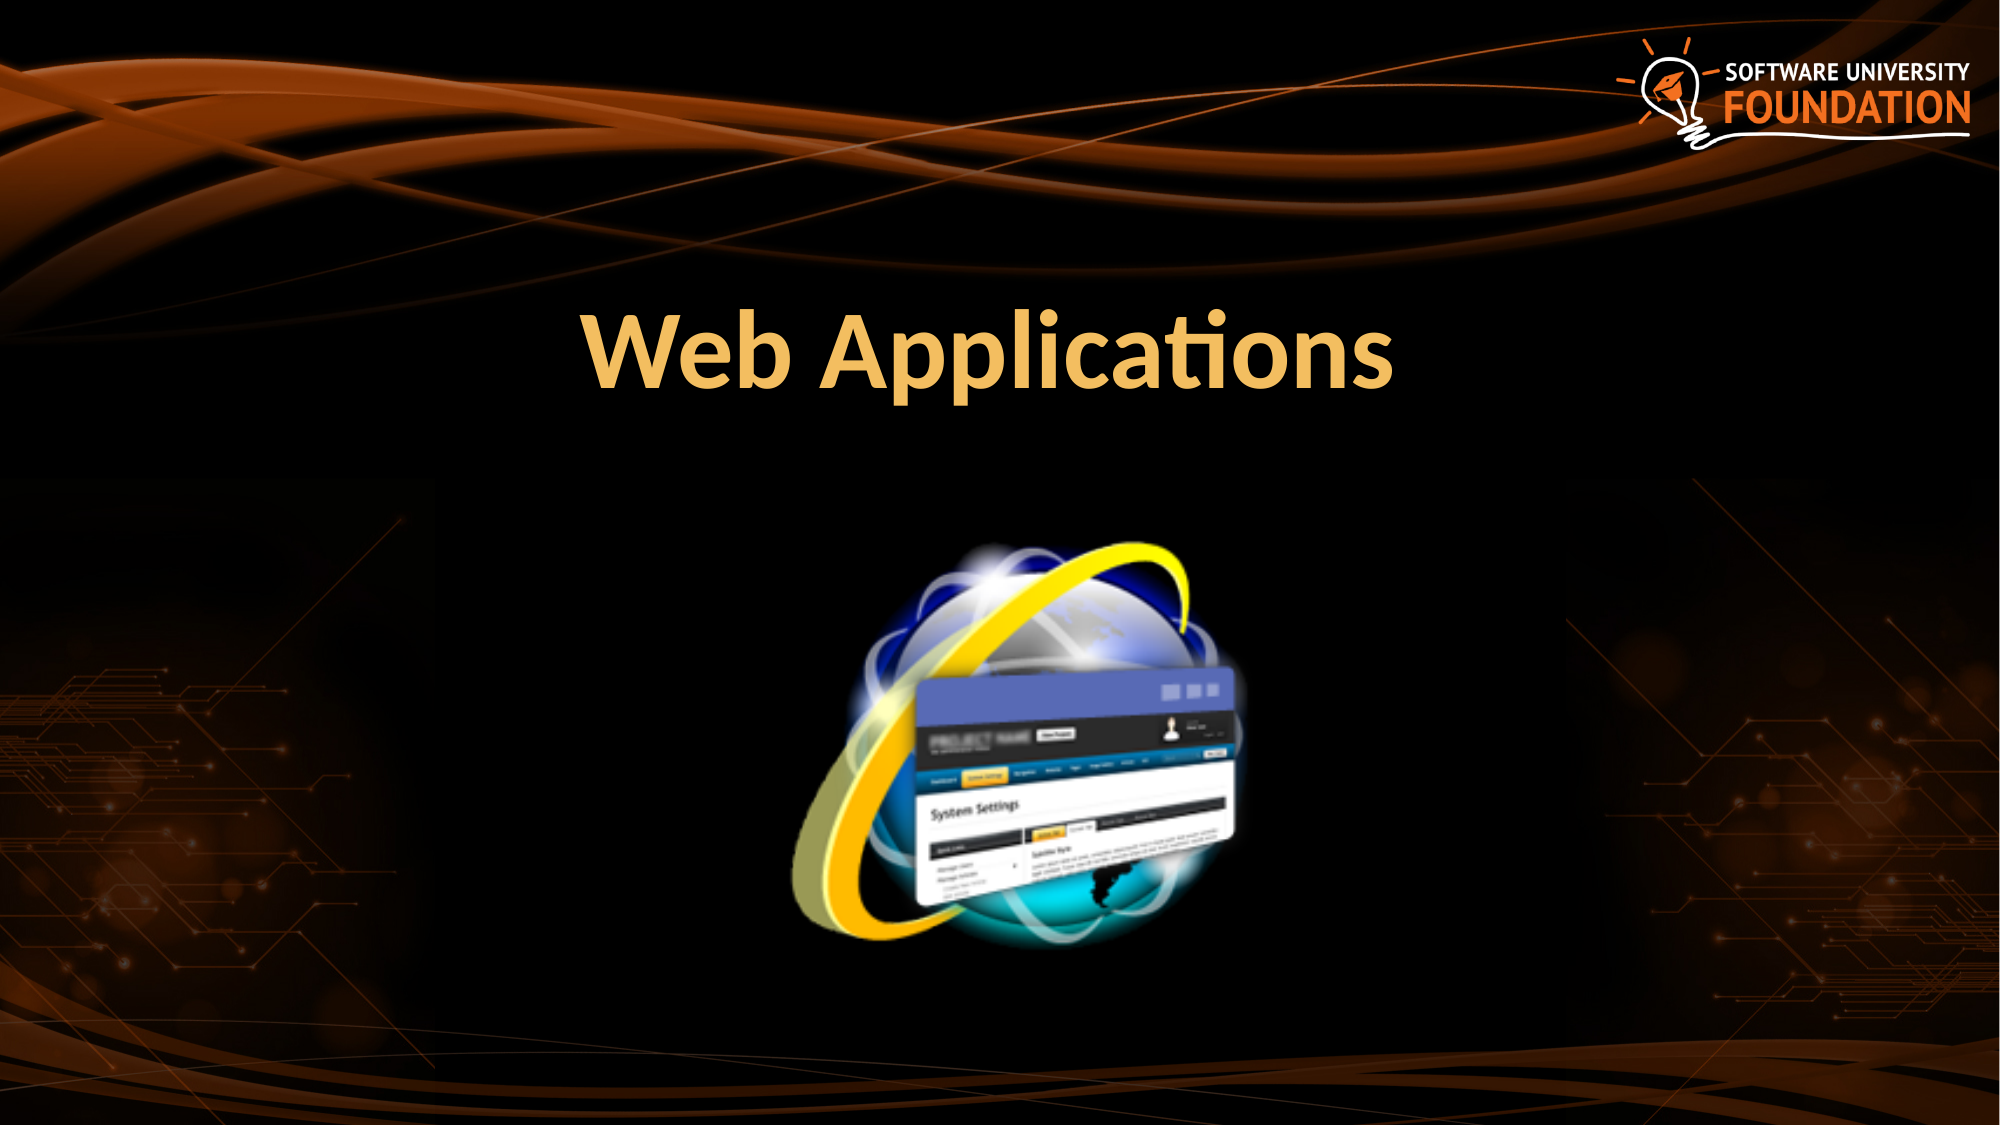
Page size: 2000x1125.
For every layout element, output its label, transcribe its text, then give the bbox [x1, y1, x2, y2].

title Web Applications [456, 262, 1520, 417]
picture [0, 0, 2000, 1125]
